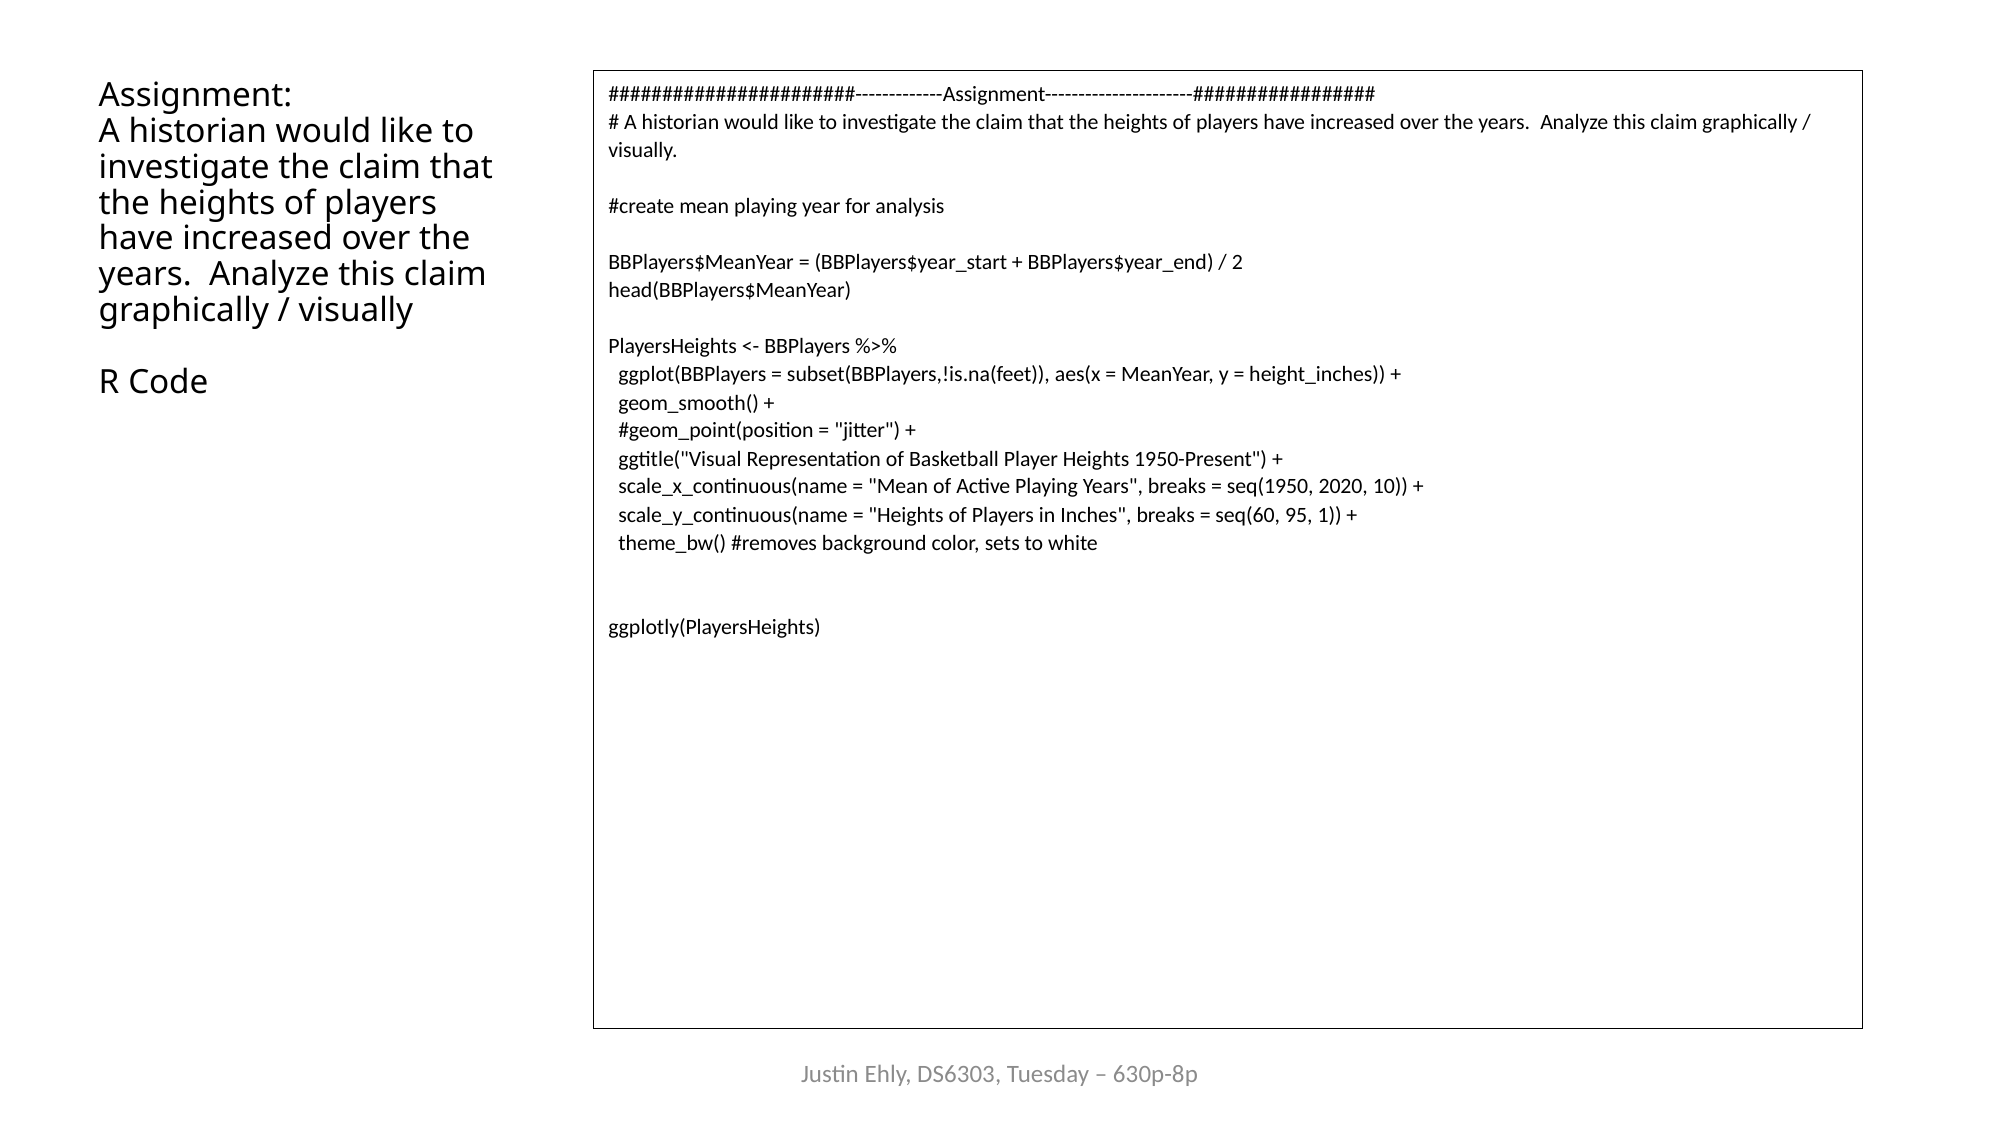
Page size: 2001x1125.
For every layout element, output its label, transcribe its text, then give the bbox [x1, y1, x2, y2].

list #######################-------------Assignment----------------------################# # A historian would like to investigate the claim that the heights of players have increased over the years. Analyze this claim graphically / visually. #create mean playing year for analysis BBPlayers$MeanYear = (BBPlayers$year_start + BBPlayers$year_end) / 2 head(BBPlayers$MeanYear) PlayersHeights <- BBPlayers %>% ggplot(BBPlayers = subset(BBPlayers,!is.na(feet)), aes(x = MeanYear, y = height_inches)) + geom_smooth() + #geom_point(position = "jitter") + ggtitle("Visual Representation of Basketball Player Heights 1950-Present") + scale_x_continuous(name = "Mean of Active Playing Years", breaks = seq(1950, 2020, 10)) + scale_y_continuous(name = "Heights of Players in Inches", breaks = seq(60, 95, 1)) + theme_bw() #removes background color, sets to white ggplotly(PlayersHeights) [593, 70, 1863, 1029]
title Assignment: A historian would like to investigate the claim that the heights of players have increased over the years. Analyze this claim graphically / visually R Code [83, 70, 514, 562]
footer Justin Ehly, DS6303, Tuesday – 630p-8p [662, 1042, 1338, 1103]
